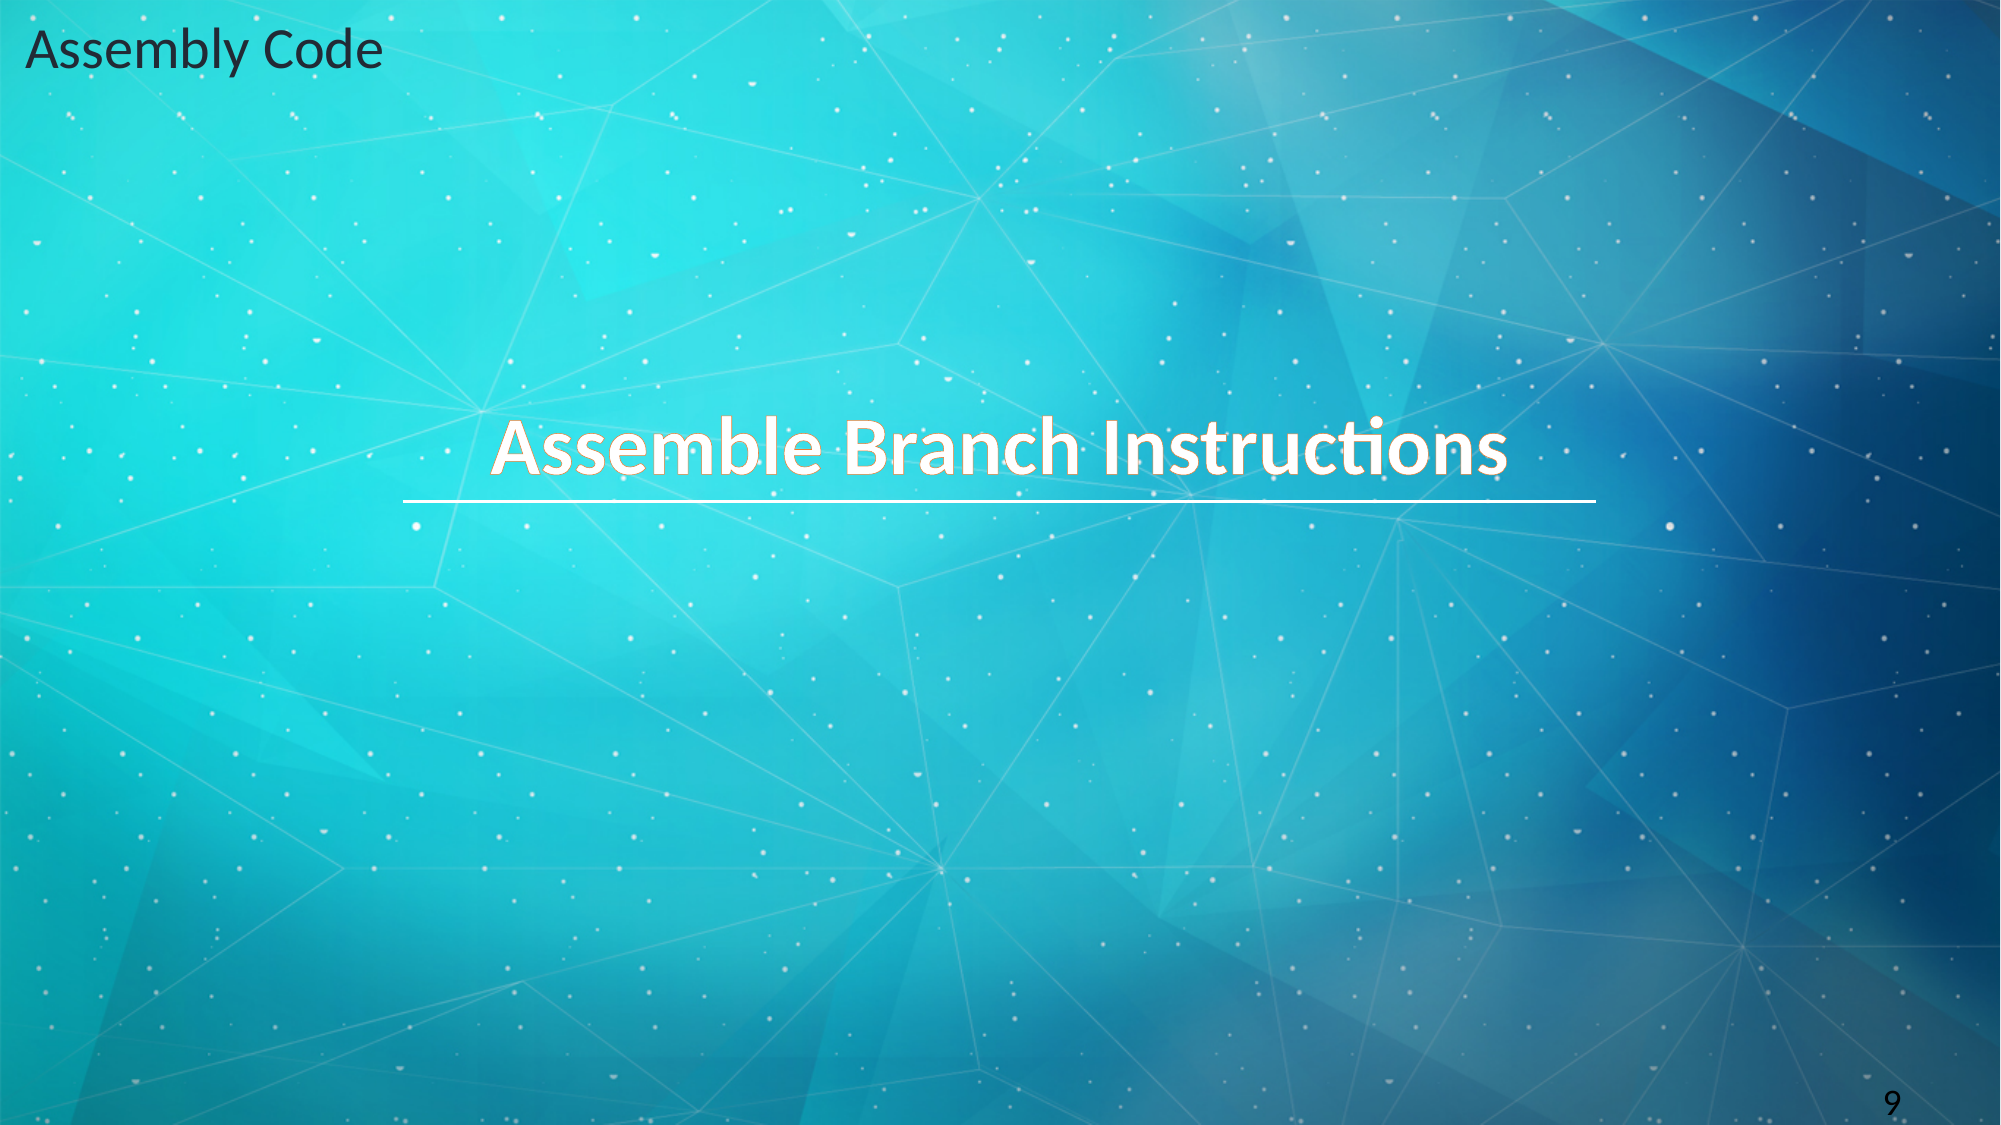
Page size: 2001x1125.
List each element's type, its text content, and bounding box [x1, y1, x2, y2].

title Assemble Branch Instructions [468, 395, 1532, 502]
list Assembly Code [10, 10, 405, 90]
picture [0, 0, 2001, 1125]
slide_number 9 [1867, 1070, 2000, 1125]
